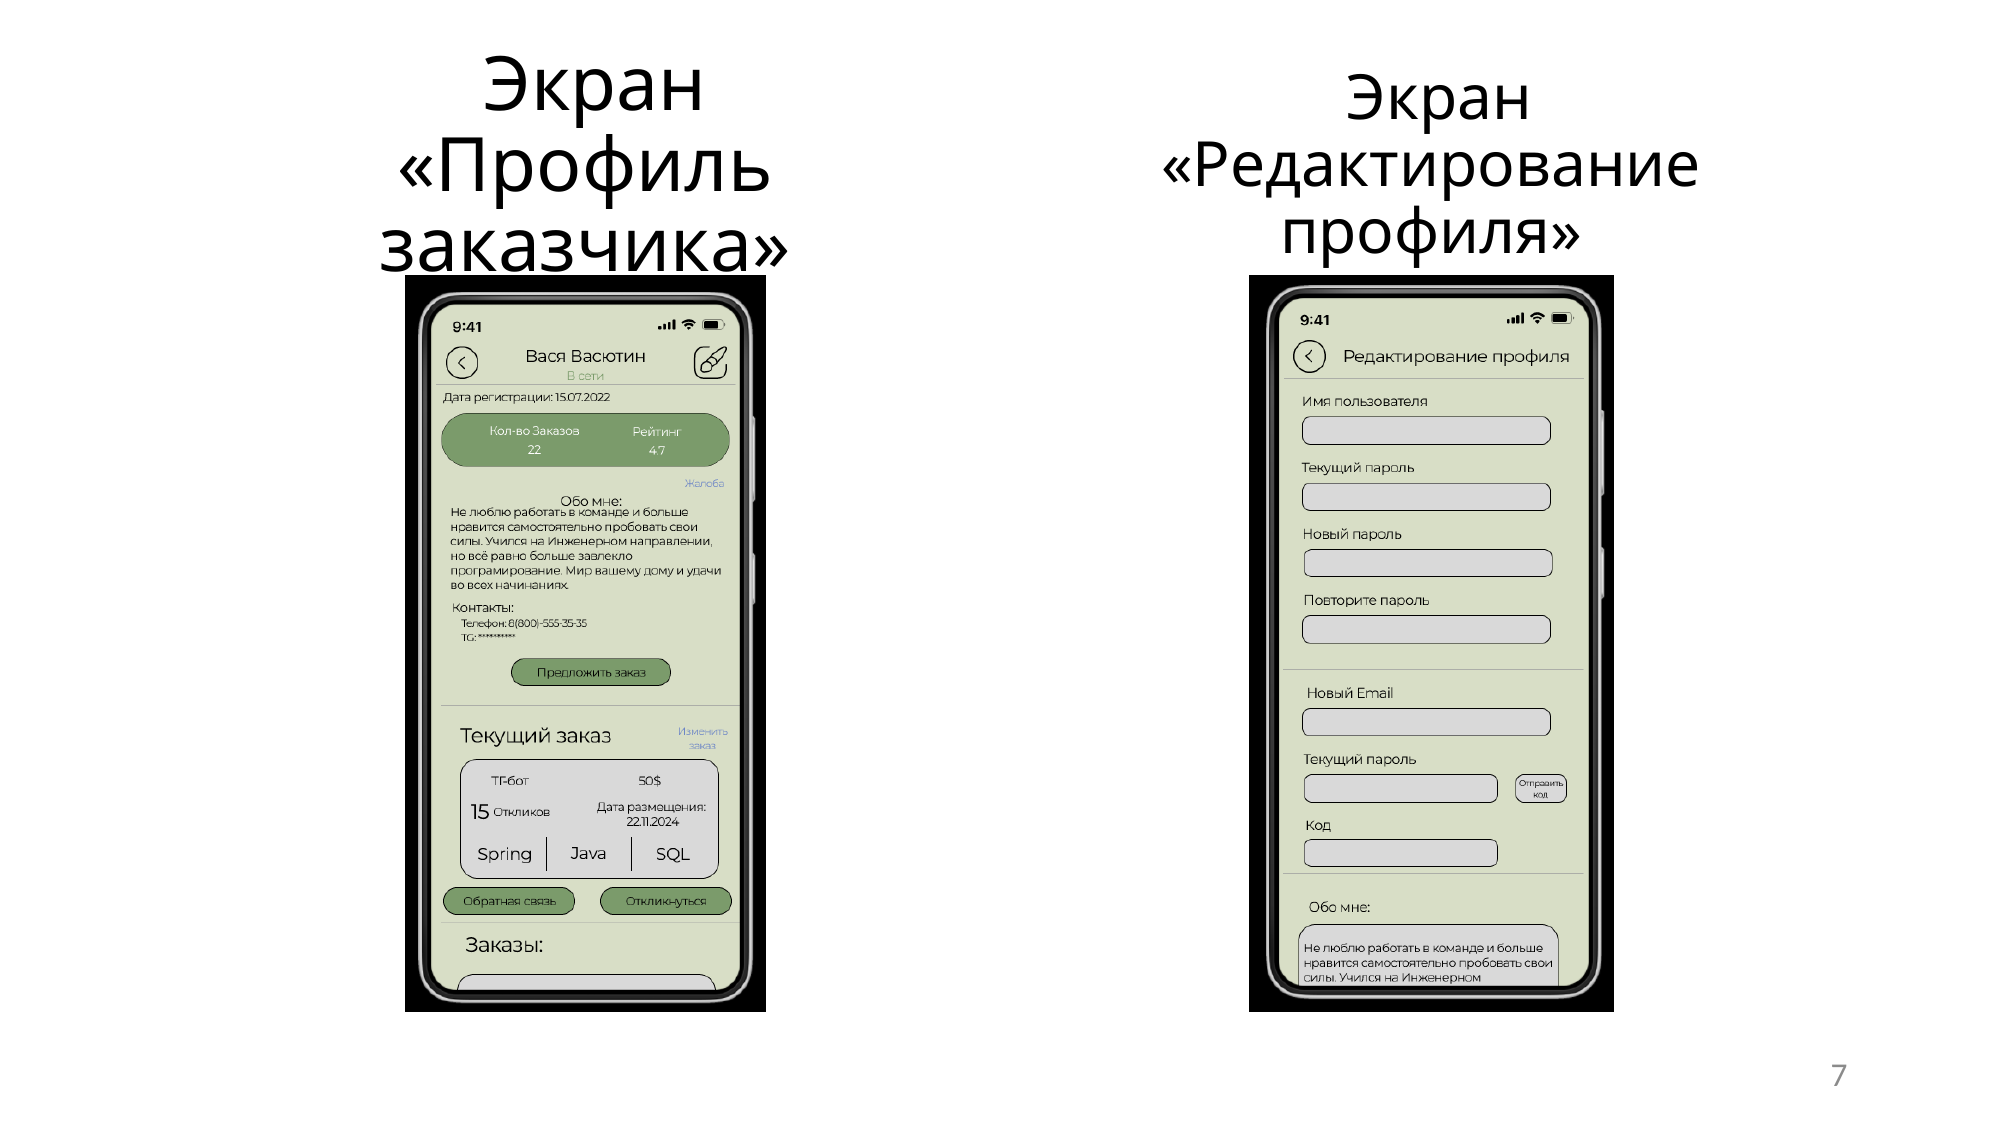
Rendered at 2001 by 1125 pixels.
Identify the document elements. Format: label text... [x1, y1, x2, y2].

text_box Экран «Редактирование профиля» [999, 57, 1863, 276]
picture [405, 275, 766, 1012]
slide_number 7 [1412, 1042, 1863, 1103]
picture [1249, 275, 1614, 1012]
title Экран «Профиль заказчика» [170, 58, 999, 276]
